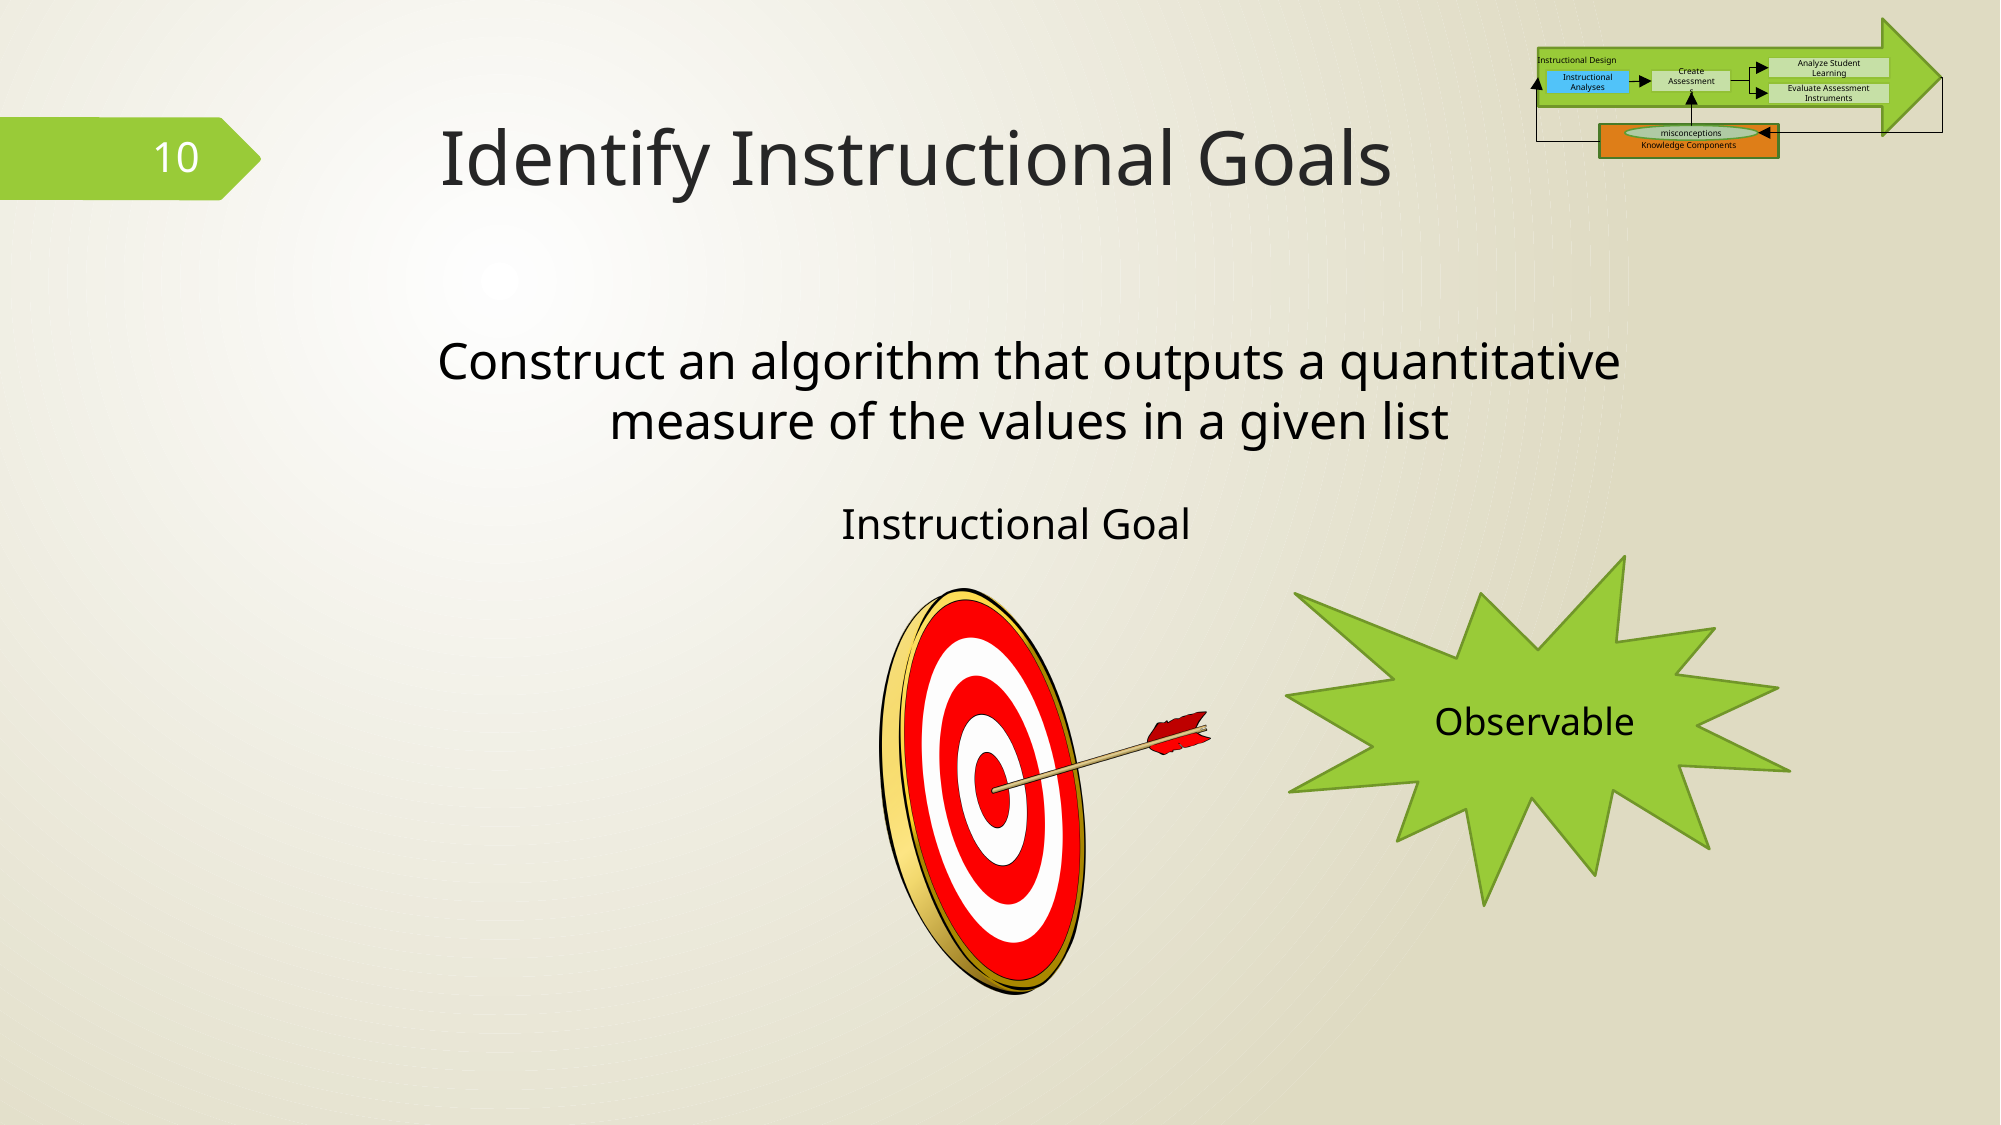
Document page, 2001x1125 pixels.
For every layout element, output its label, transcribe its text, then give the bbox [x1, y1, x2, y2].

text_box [1537, 18, 1942, 159]
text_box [822, 490, 1211, 996]
title Identify Instructional Goals [425, 102, 1888, 313]
slide_number 10 [87, 129, 216, 190]
text_box Construct an algorithm that outputs a quantitative measure of the values in a given list [396, 321, 1663, 457]
text_box Observable [1284, 554, 1792, 908]
